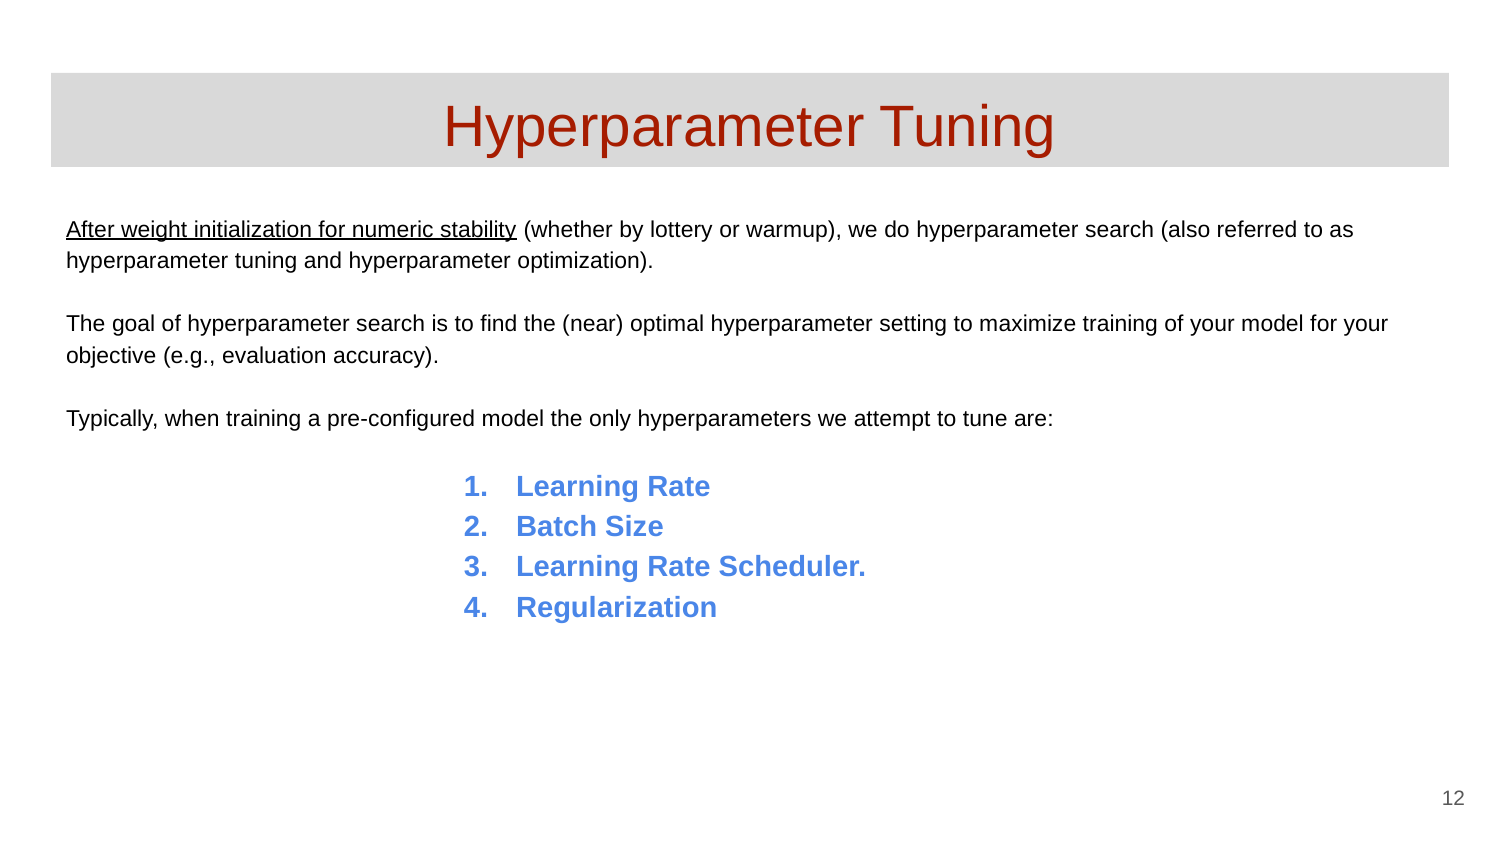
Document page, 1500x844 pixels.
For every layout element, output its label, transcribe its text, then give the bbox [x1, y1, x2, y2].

text_box After weight initialization for numeric stability (whether by lottery or warmup), we do hyperparameter search (also referred to as hyperparameter tuning and hyperparameter optimization). The goal of hyperparameter search is to find the (near) optimal hyperparameter setting to maximize training of your model for your objective (e.g., evaluation accuracy). Typically, when training a pre-configured model the only hyperparameters we attempt to tune are: Learning Rate Batch Size Learning Rate Scheduler. Regularization [51, 195, 1449, 620]
slide_number ‹#› [1389, 764, 1480, 830]
title Hyperparameter Tuning [51, 72, 1449, 167]
